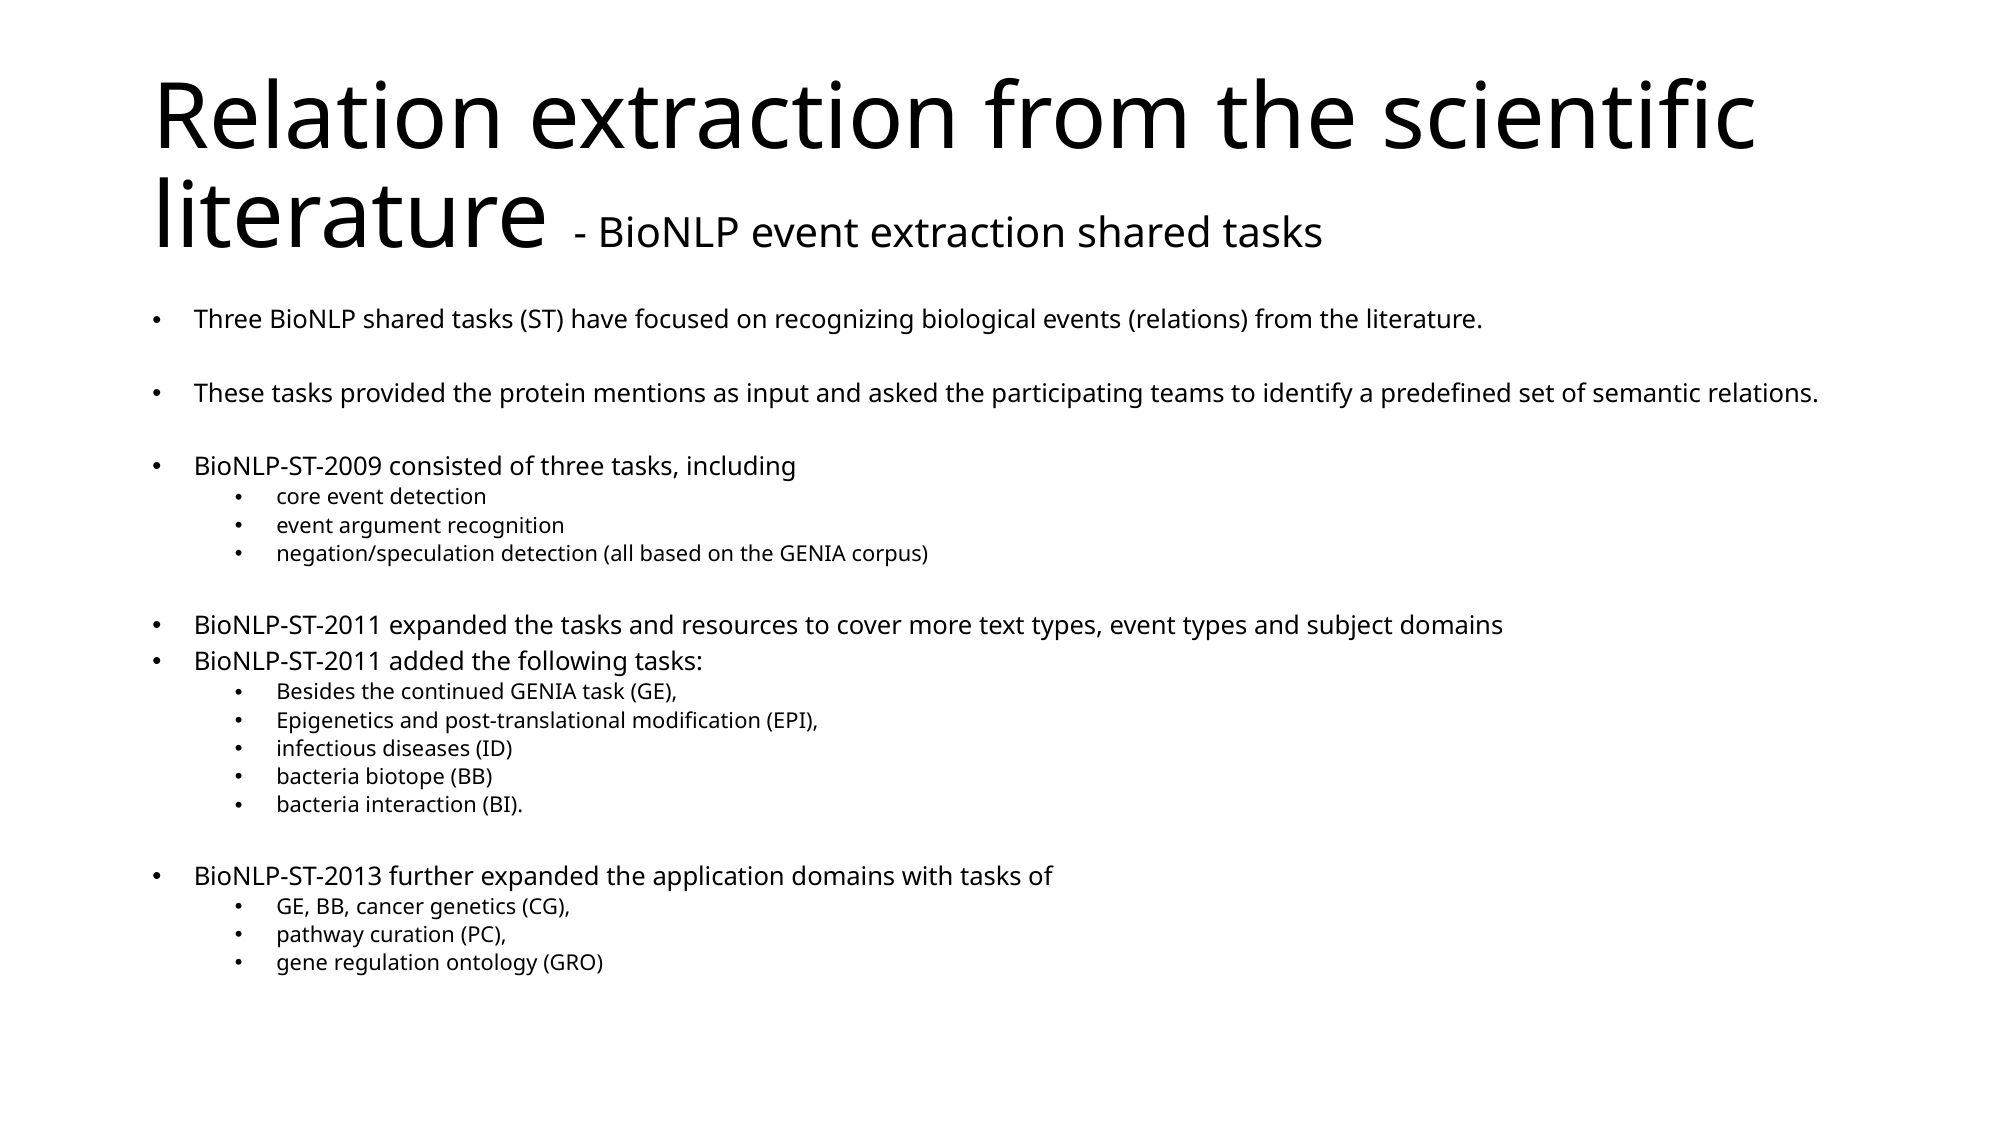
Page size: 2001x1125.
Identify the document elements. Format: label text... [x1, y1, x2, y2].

list Three BioNLP shared tasks (ST) have focused on recognizing biological events (relations) from the literature. These tasks provided the protein mentions as input and asked the participating teams to identify a predefined set of semantic relations. BioNLP-ST-2009 consisted of three tasks, including core event detection event argument recognition negation/speculation detection (all based on the GENIA corpus) BioNLP-ST-2011 expanded the tasks and resources to cover more text types, event types and subject domains BioNLP-ST-2011 added the following tasks: Besides the continued GENIA task (GE), Epigenetics and post-translational modification (EPI), infectious diseases (ID) bacteria biotope (BB) bacteria interaction (BI). BioNLP-ST-2013 further expanded the application domains with tasks of GE, BB, cancer genetics (CG), pathway curation (PC), gene regulation ontology (GRO) [137, 299, 1863, 1014]
title Relation extraction from the scientific literature - BioNLP event extraction shared tasks [137, 59, 1863, 278]
